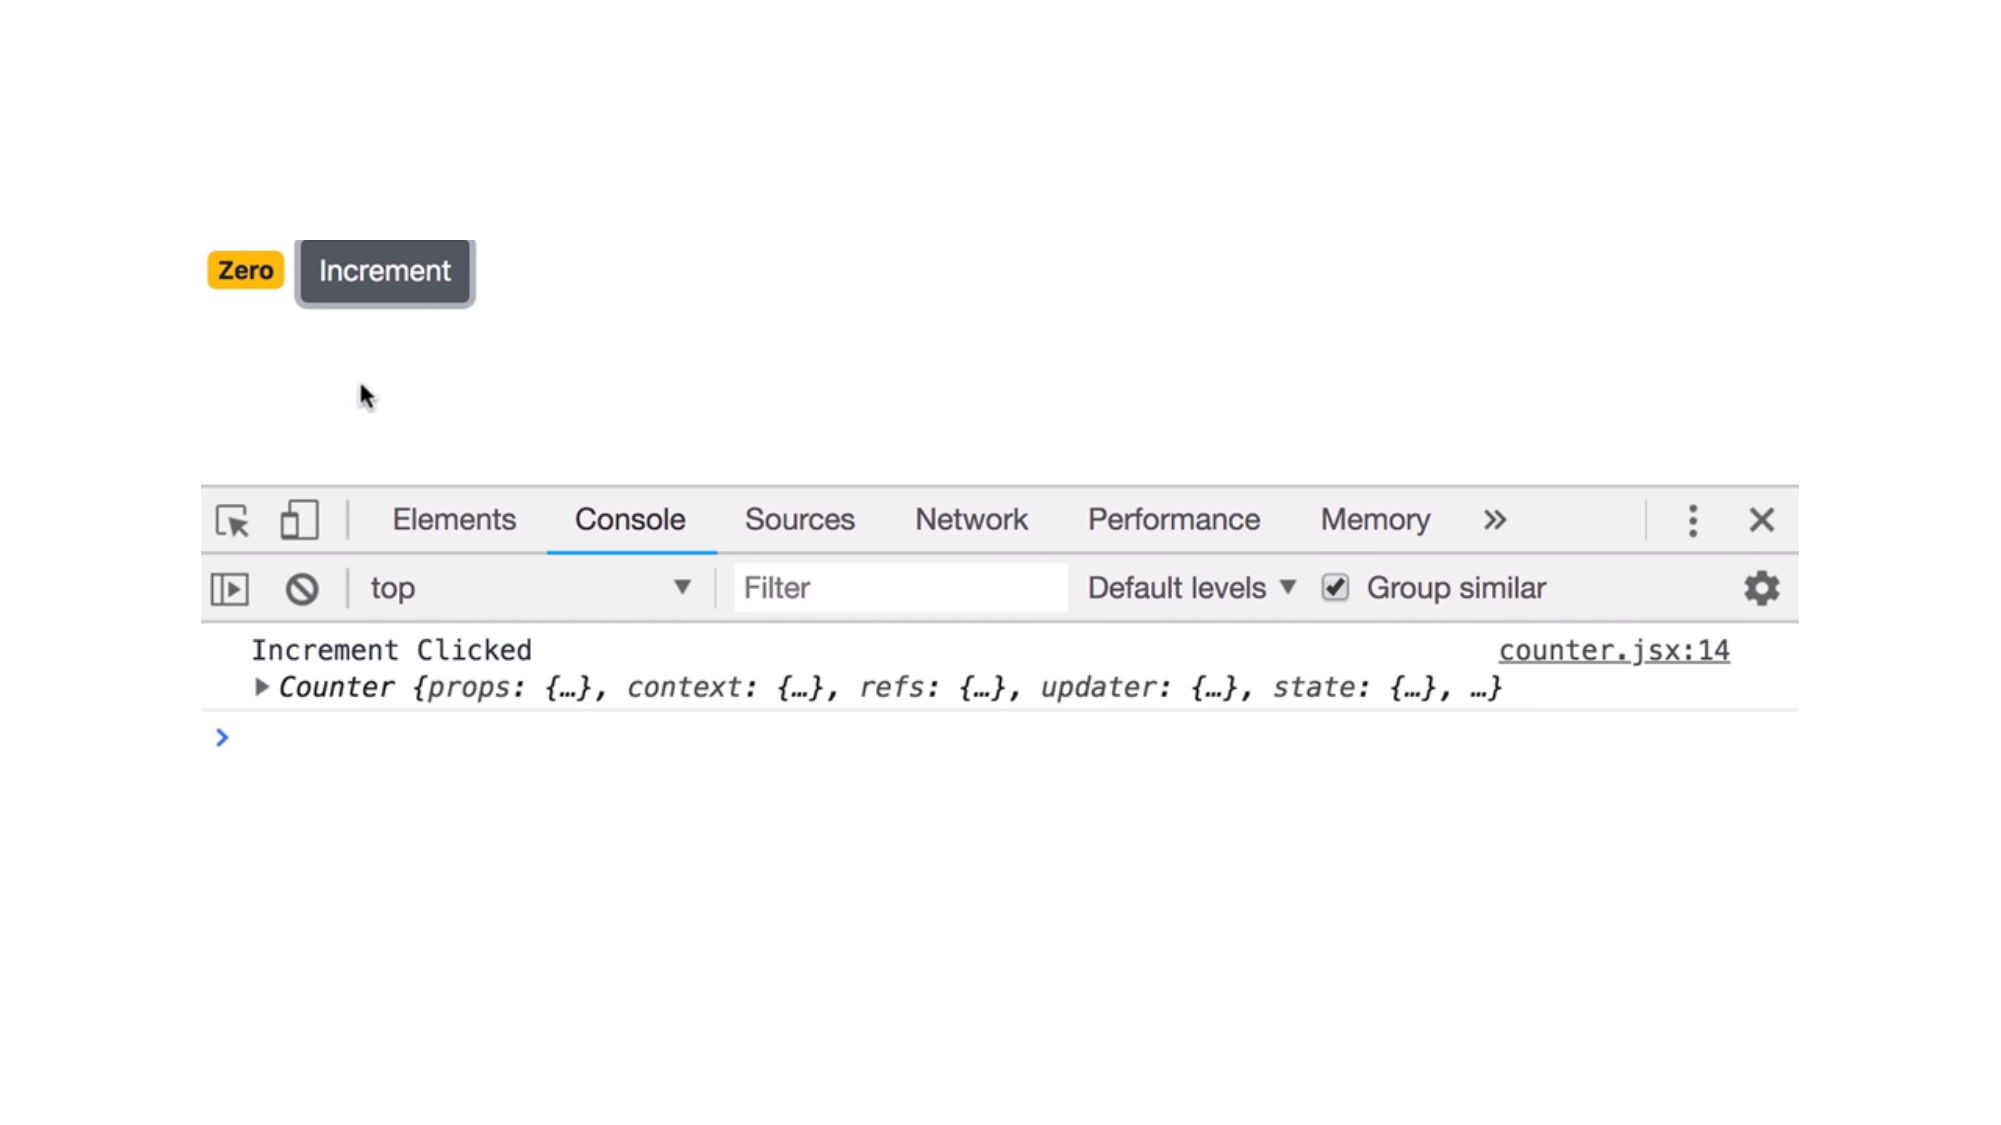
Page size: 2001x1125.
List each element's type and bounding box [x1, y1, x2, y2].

picture [201, 240, 1799, 885]
